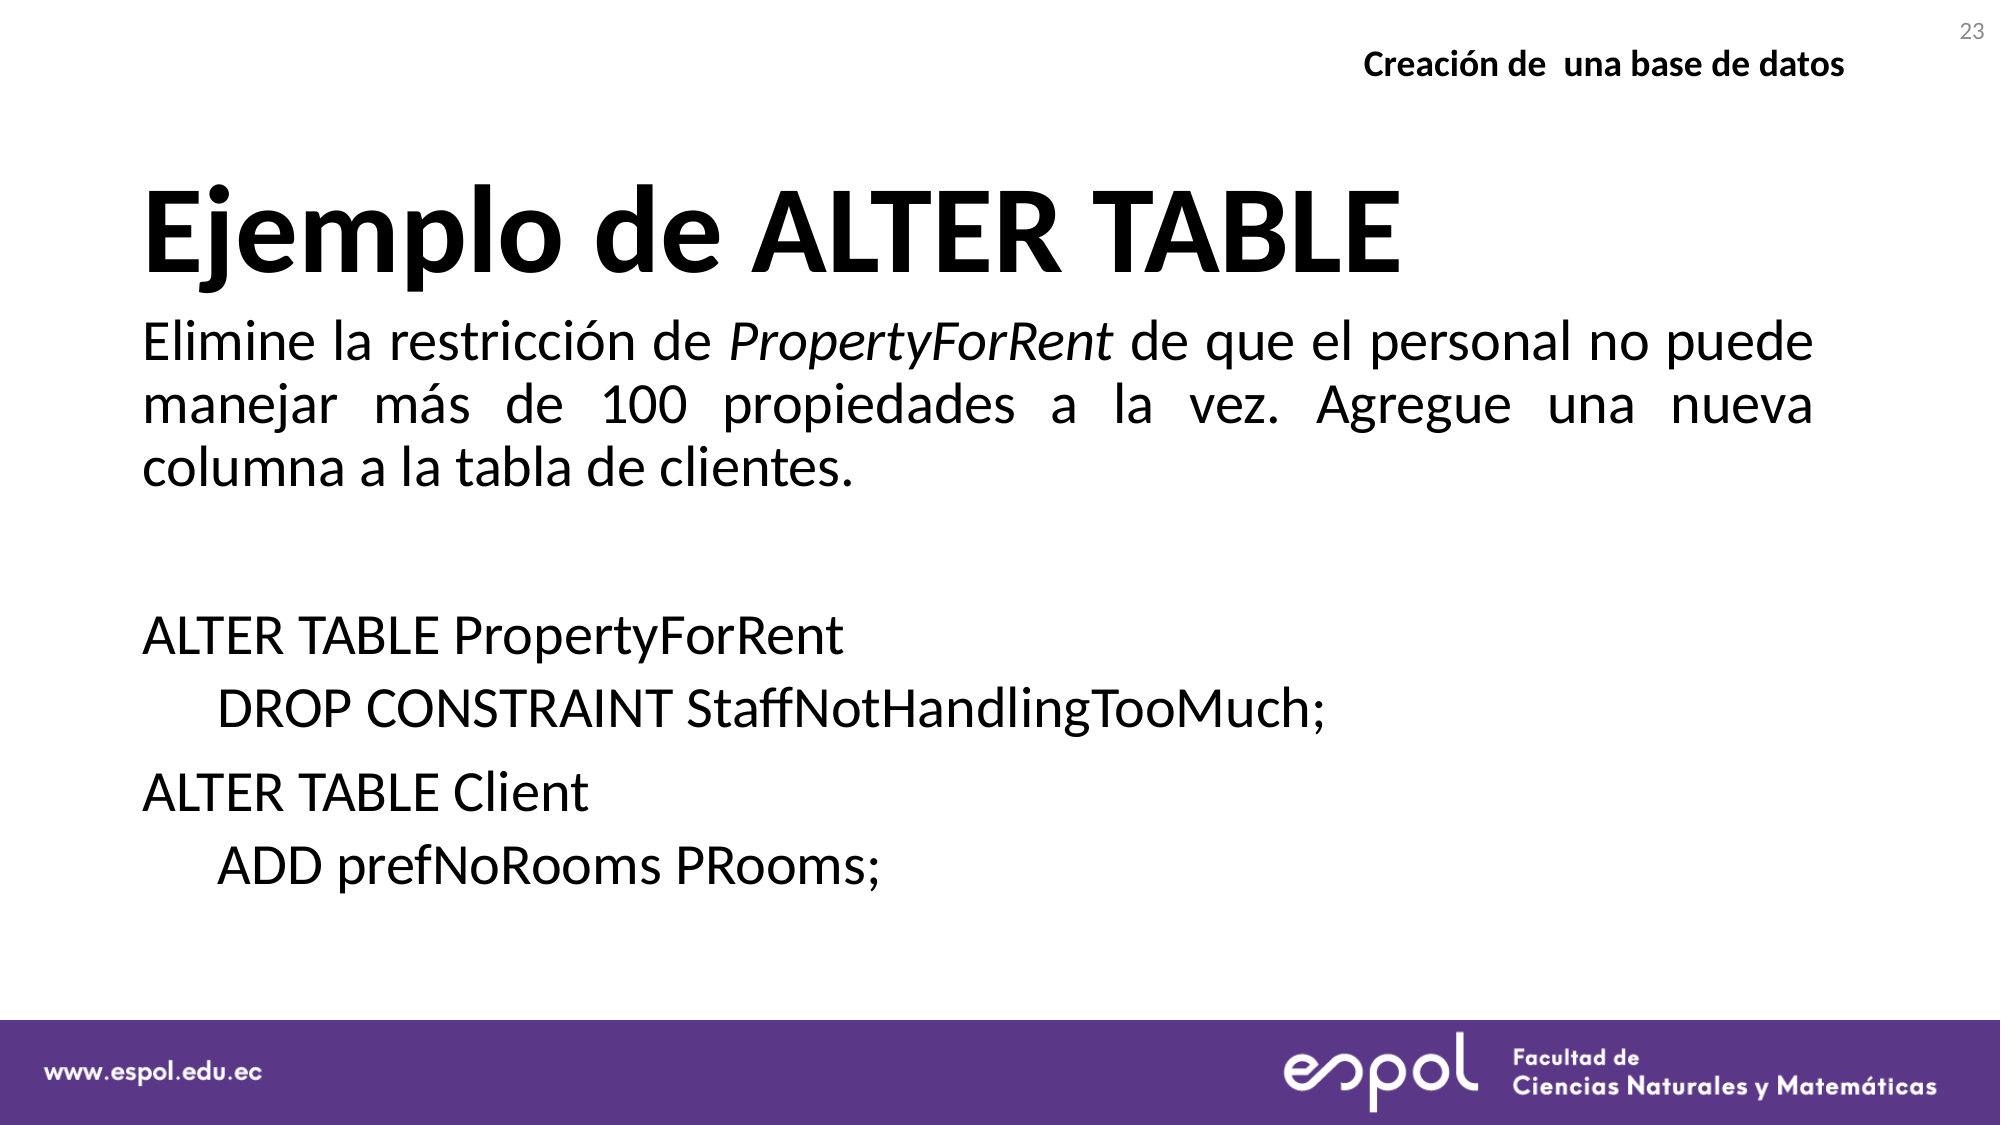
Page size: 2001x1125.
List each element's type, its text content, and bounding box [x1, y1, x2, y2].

picture [0, 1020, 2000, 1125]
title Ejemplo de ALTER TABLE [127, 123, 1853, 307]
text_box Creación de una base de datos [1320, 31, 1861, 92]
list Elimine la restricción de PropertyForRent de que el personal no puede manejar más de 100 propiedades a la vez. Agregue una nueva columna a la tabla de clientes. ALTER TABLE PropertyForRent DROP CONSTRAINT StaffNotHandlingTooMuch; ALTER TABLE Client ADD prefNoRooms PRooms; [127, 307, 1831, 1012]
slide_number 23 [1550, 0, 2000, 60]
